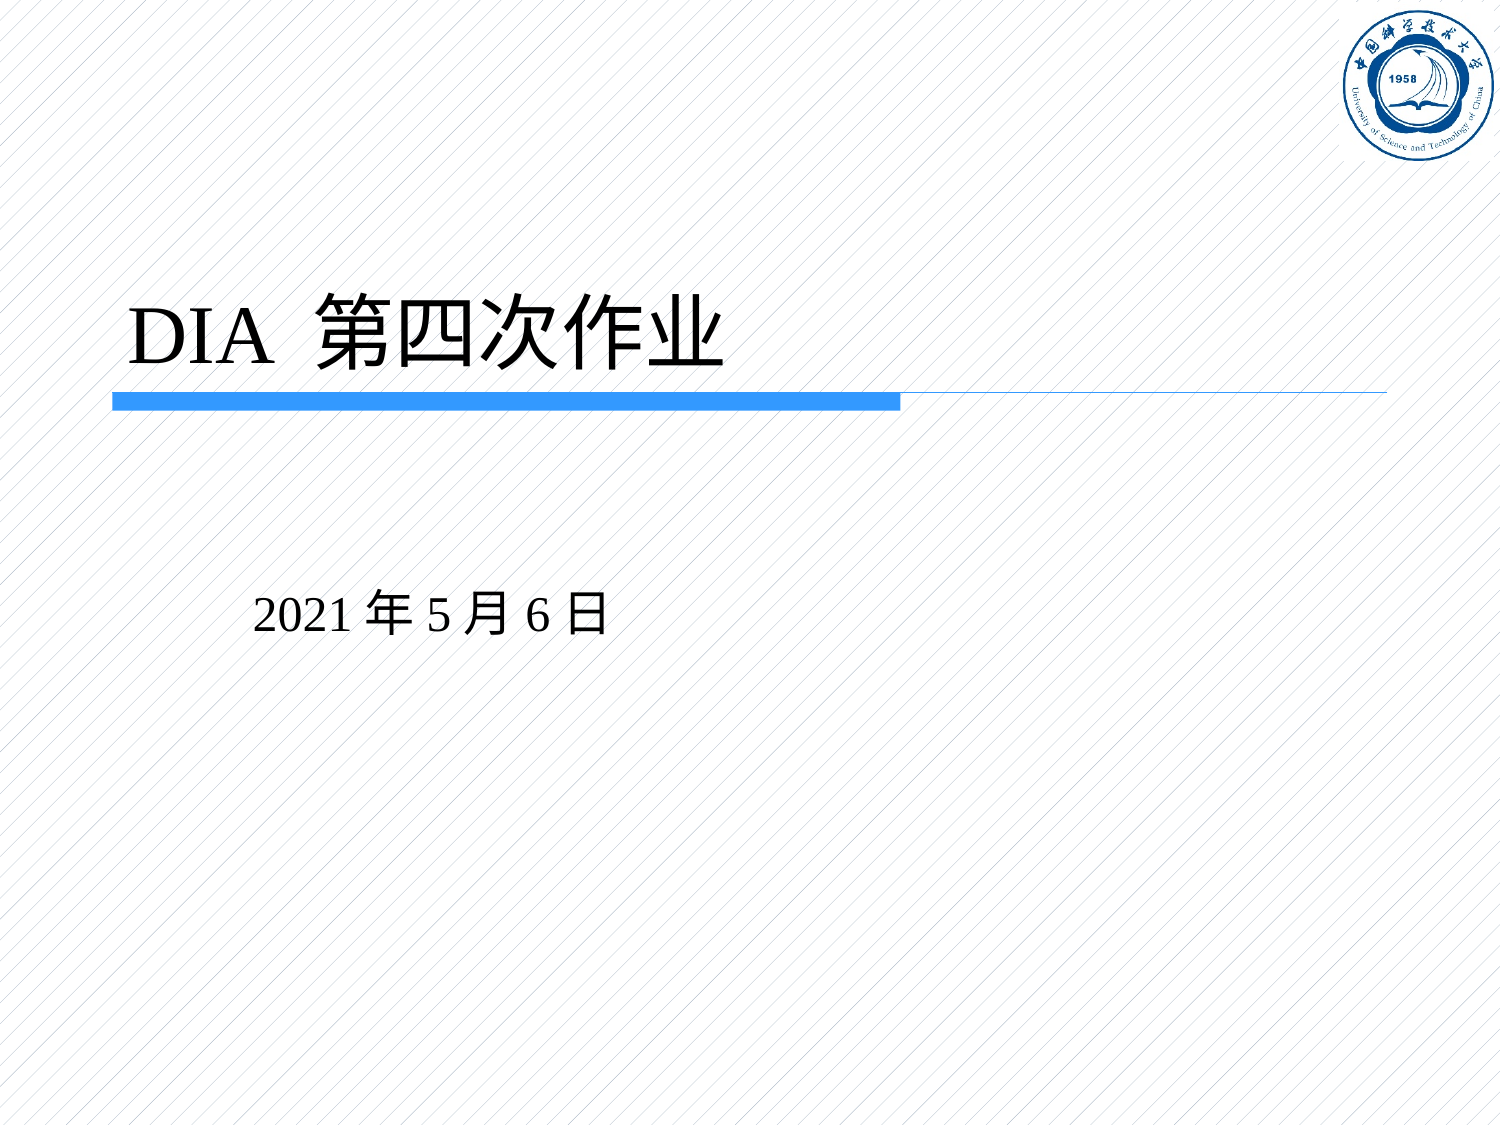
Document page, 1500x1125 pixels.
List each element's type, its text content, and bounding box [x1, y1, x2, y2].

picture [1339, 2, 1494, 161]
title DIA 第四次作业 [112, 162, 1388, 388]
subtitle 2021年5月6日 [237, 574, 1388, 837]
